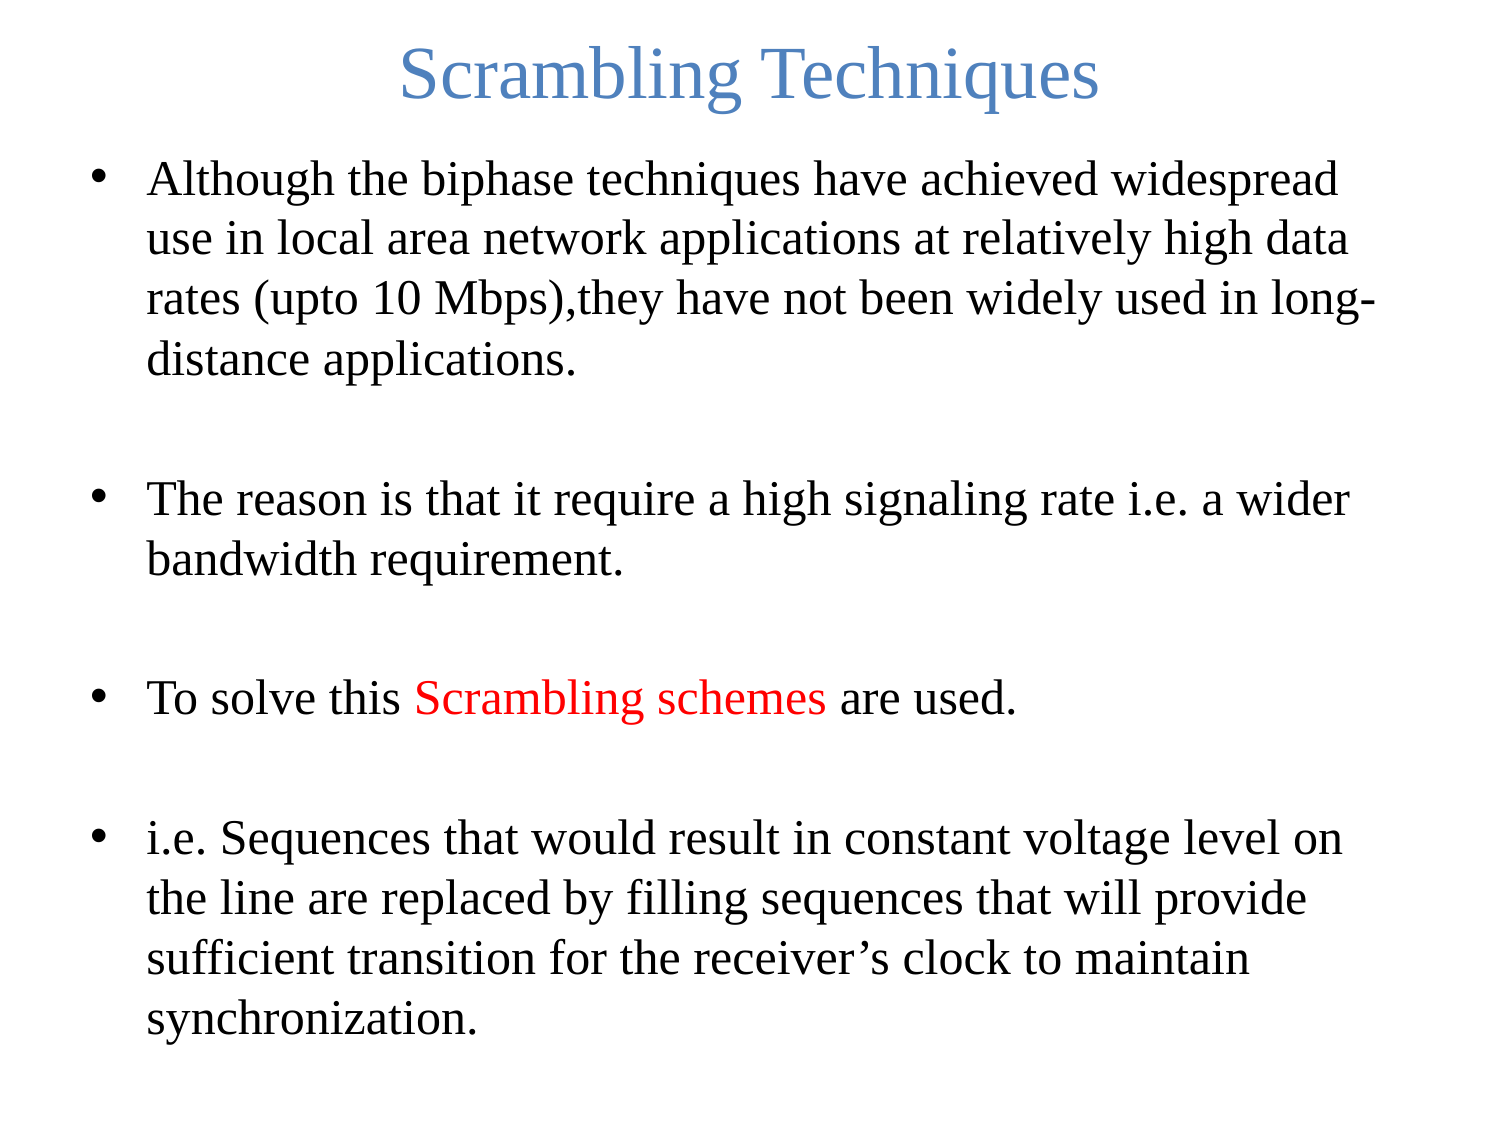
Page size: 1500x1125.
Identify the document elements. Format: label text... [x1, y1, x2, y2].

list Although the biphase techniques have achieved widespread use in local area network applications at relatively high data rates (upto 10 Mbps),they have not been widely used in long-distance applications. The reason is that it require a high signaling rate i.e. a wider bandwidth requirement. To solve this Scrambling schemes are used. i.e. Sequences that would result in constant voltage level on the line are replaced by filling sequences that will provide sufficient transition for the receiver’s clock to maintain synchronization. [75, 137, 1425, 1088]
title Scrambling Techniques [75, 0, 1425, 137]
